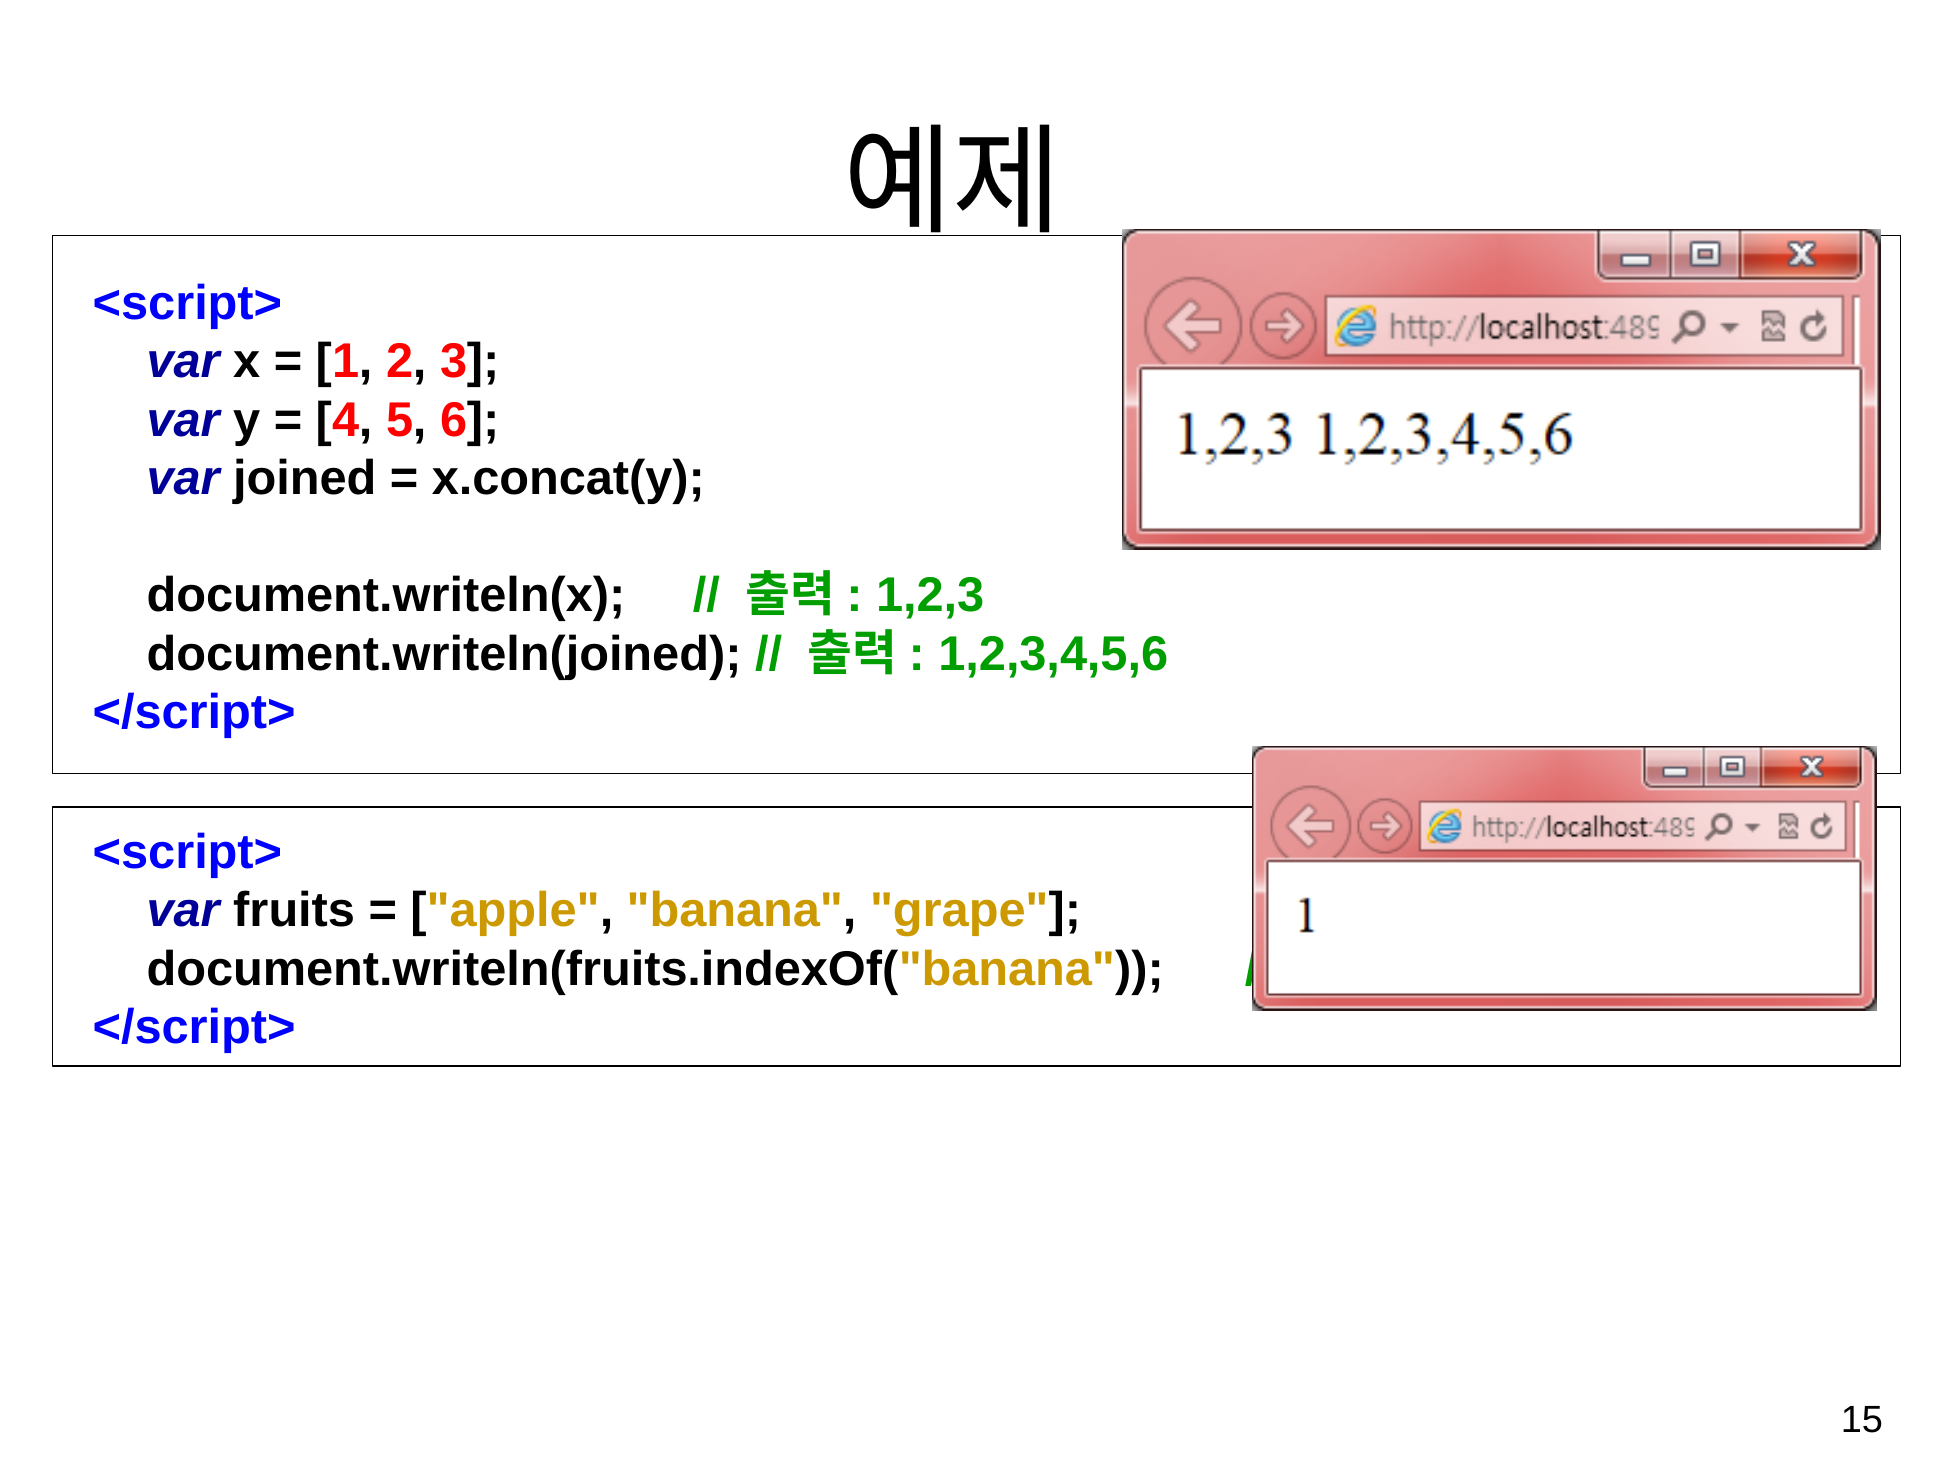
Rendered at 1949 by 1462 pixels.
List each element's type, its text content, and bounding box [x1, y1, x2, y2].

title 예제 [156, 92, 1749, 235]
slide_number ‹#› [1496, 1372, 1899, 1462]
picture [1251, 746, 1877, 1011]
picture [1122, 228, 1881, 550]
text_box <script> var fruits = ["apple", "banana", "grape"]; document.writeln(fruits.indexOf("banana")); // 출력: 1 </script> [52, 807, 1901, 1066]
text_box <script> var x = [1, 2, 3]; var y = [4, 5, 6]; var joined = x.concat(y); document.writeln(x); // 출력: 1,2,3 document.writeln(joined); // 출력: 1,2,3,4,5,6 </script> [52, 235, 1901, 774]
